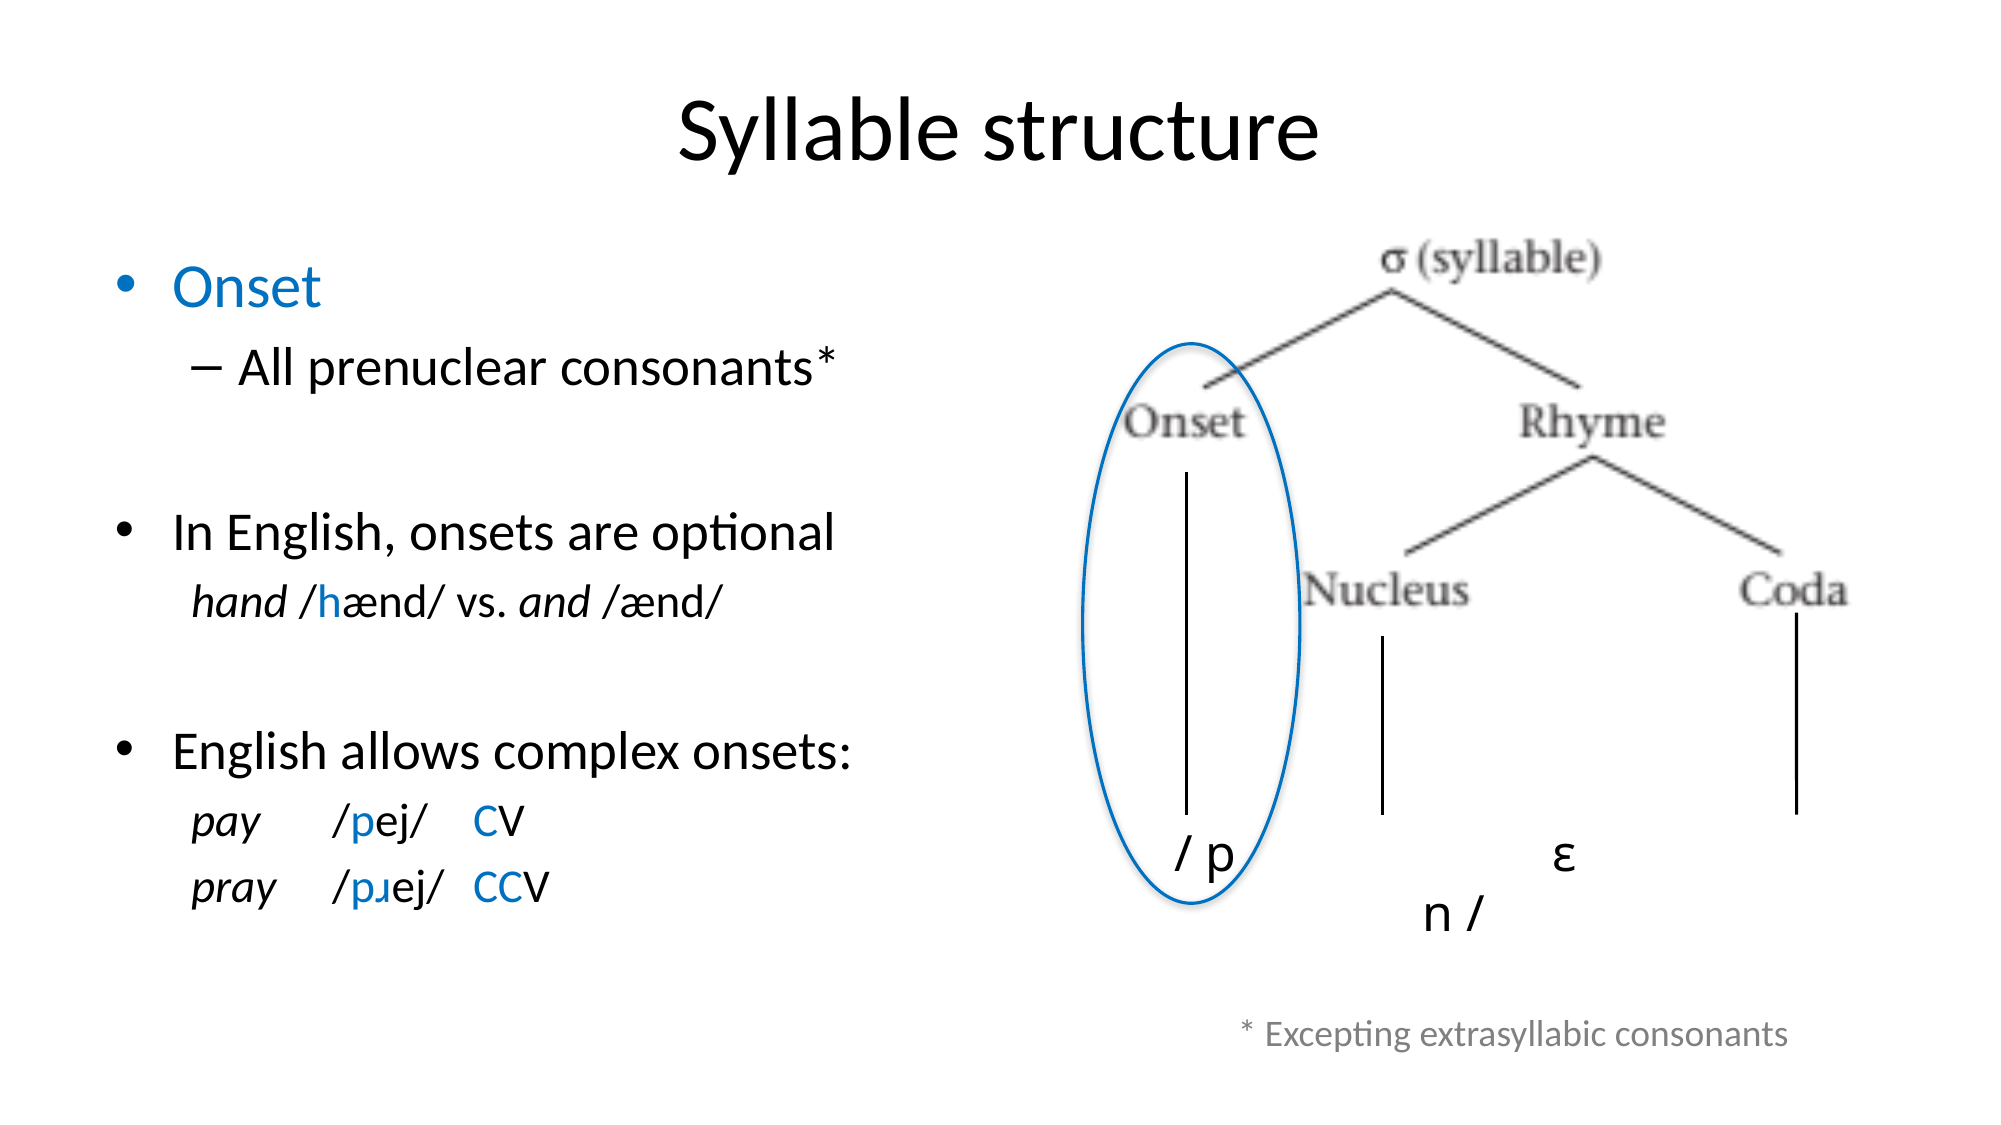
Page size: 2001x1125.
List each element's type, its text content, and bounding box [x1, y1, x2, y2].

text_box [1081, 511, 1301, 905]
text_box / p ɛ n / [1068, 814, 2000, 950]
text_box * Excepting extrasyllabic consonants [1223, 1001, 1805, 1062]
list Onset All prenuclear consonants* In English, onsets are optional hand /hænd/ vs. and /ænd/ English allows complex onsets: pay /pej/ CV pray /pɹej/ CCV [99, 237, 1000, 1005]
picture [1096, 203, 1875, 637]
title Syllable structure [99, 45, 1900, 204]
